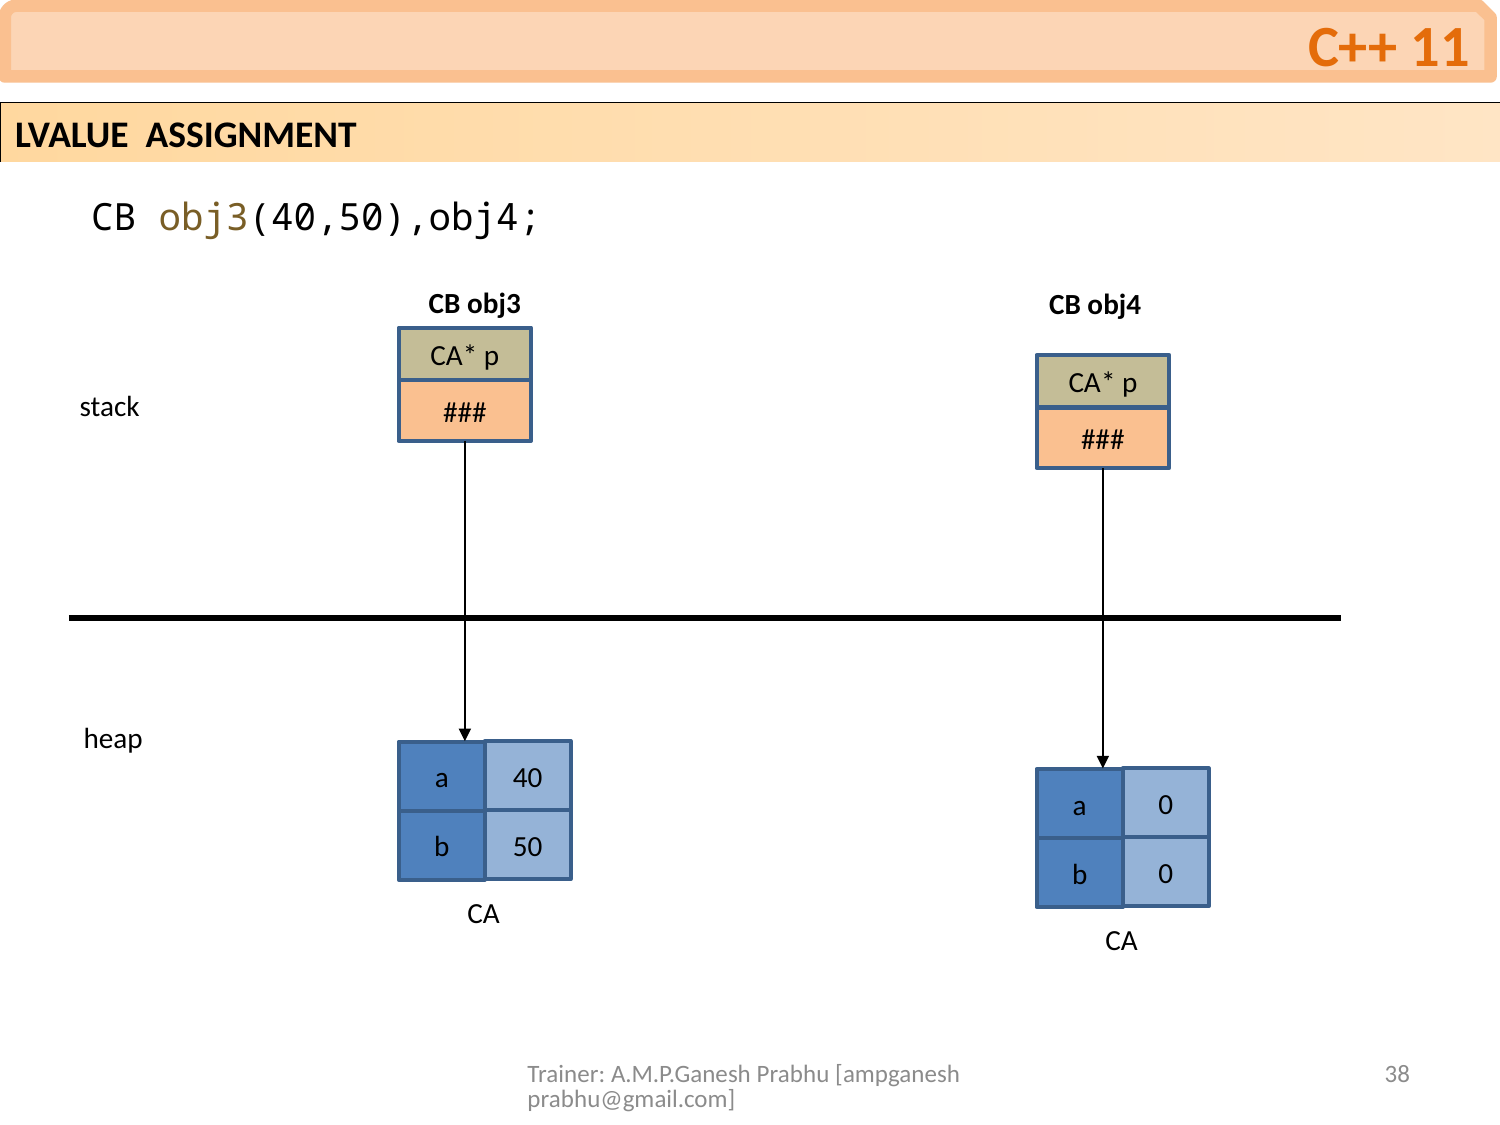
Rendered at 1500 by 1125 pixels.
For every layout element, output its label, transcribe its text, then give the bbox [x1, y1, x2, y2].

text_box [398, 327, 532, 442]
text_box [1036, 354, 1170, 469]
text_box CB obj3(40,50),obj4; [53, 185, 556, 246]
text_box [1036, 768, 1209, 908]
text_box CA [1090, 913, 1248, 964]
text_box heap [68, 711, 195, 762]
text_box stack [64, 380, 215, 431]
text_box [398, 740, 571, 880]
text_box CB obj3 [414, 277, 587, 327]
text_box CA [452, 886, 610, 937]
text_box CB obj4 [1034, 277, 1207, 328]
text_box LVALUE ASSIGNMENT [0, 102, 1500, 162]
slide_number 38 [1074, 1042, 1425, 1103]
text_box C++ 11 [2, 3, 1493, 79]
footer Trainer: A.M.P.Ganesh Prabhu [ampganeshprabhu@gmail.com] [512, 1042, 988, 1103]
